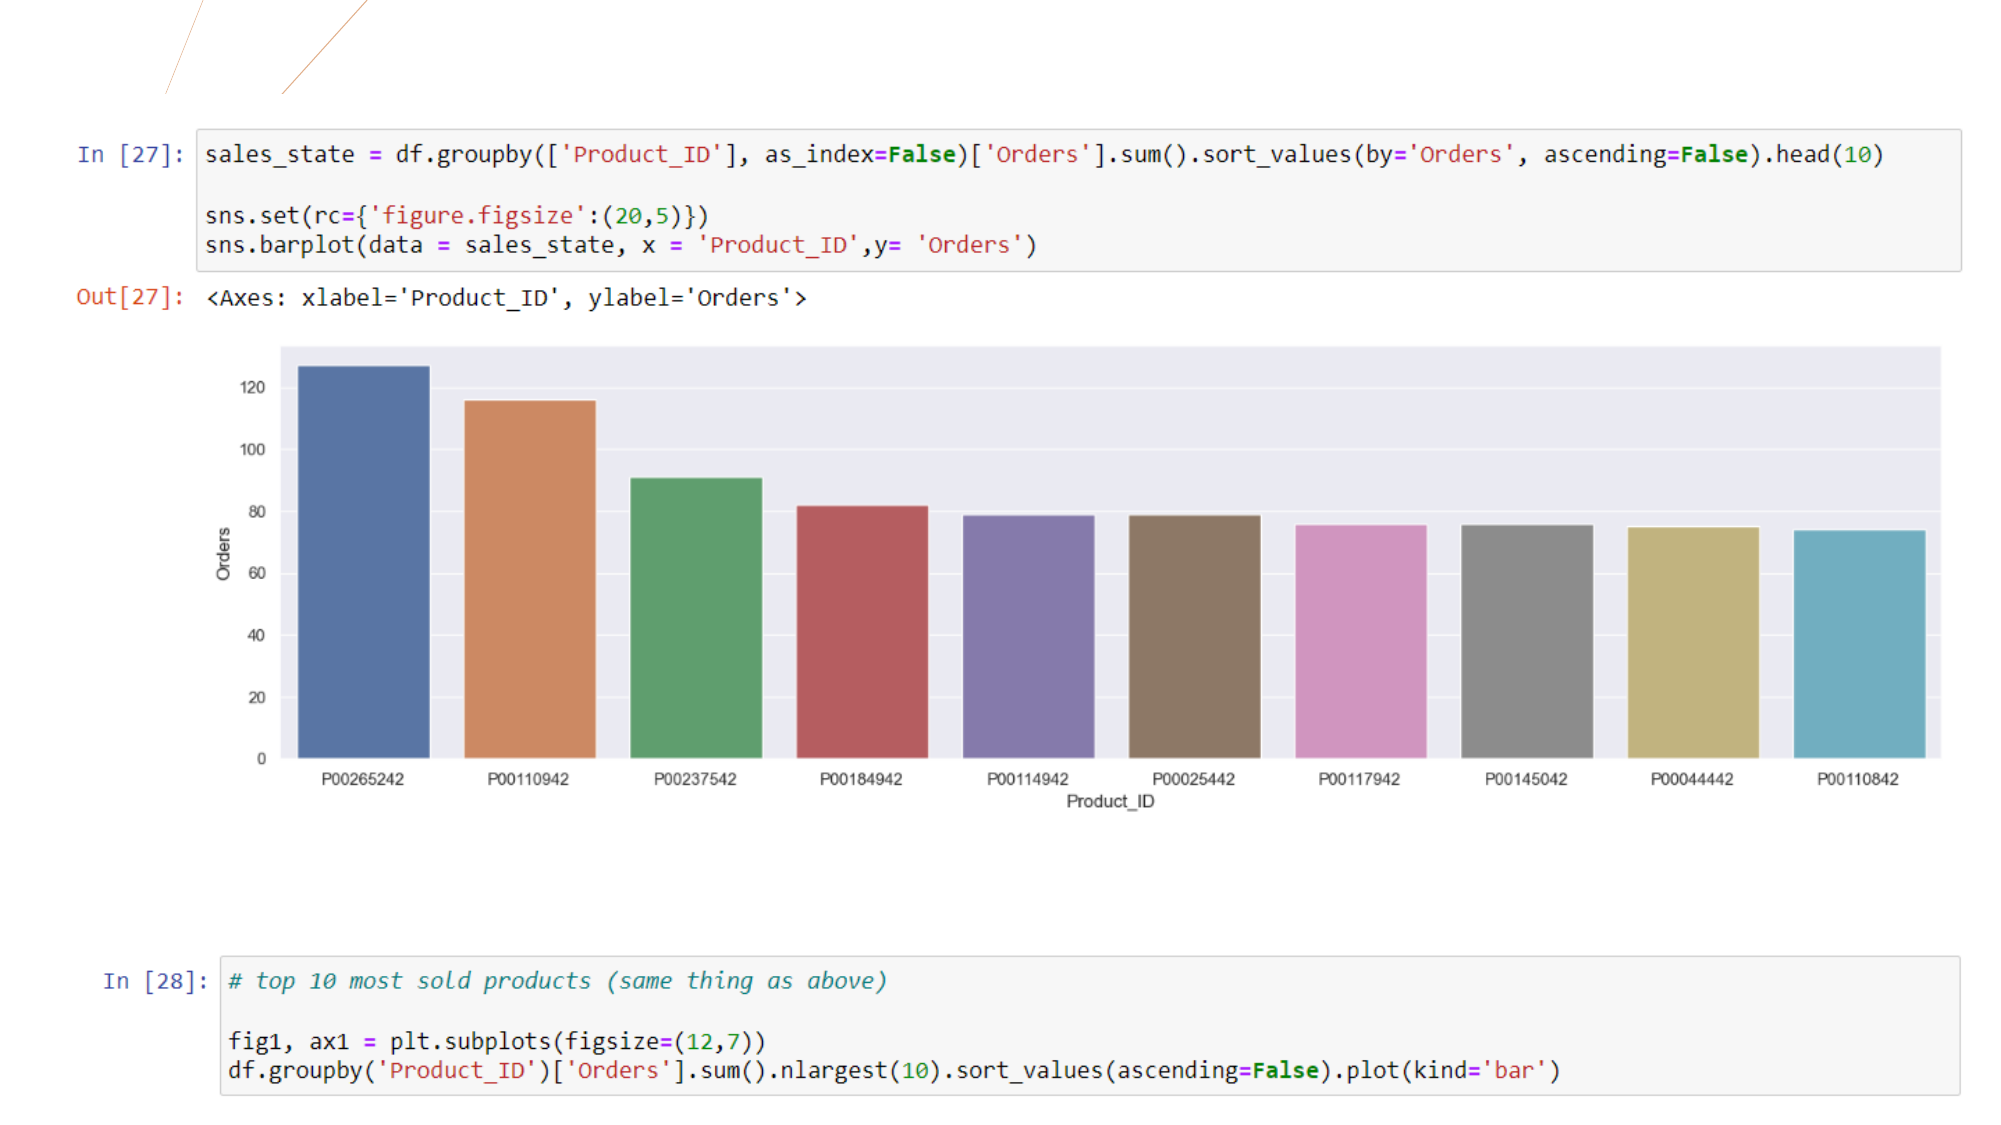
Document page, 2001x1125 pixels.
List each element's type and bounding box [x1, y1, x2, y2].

picture [0, 94, 2000, 848]
picture [6, 920, 1994, 1103]
